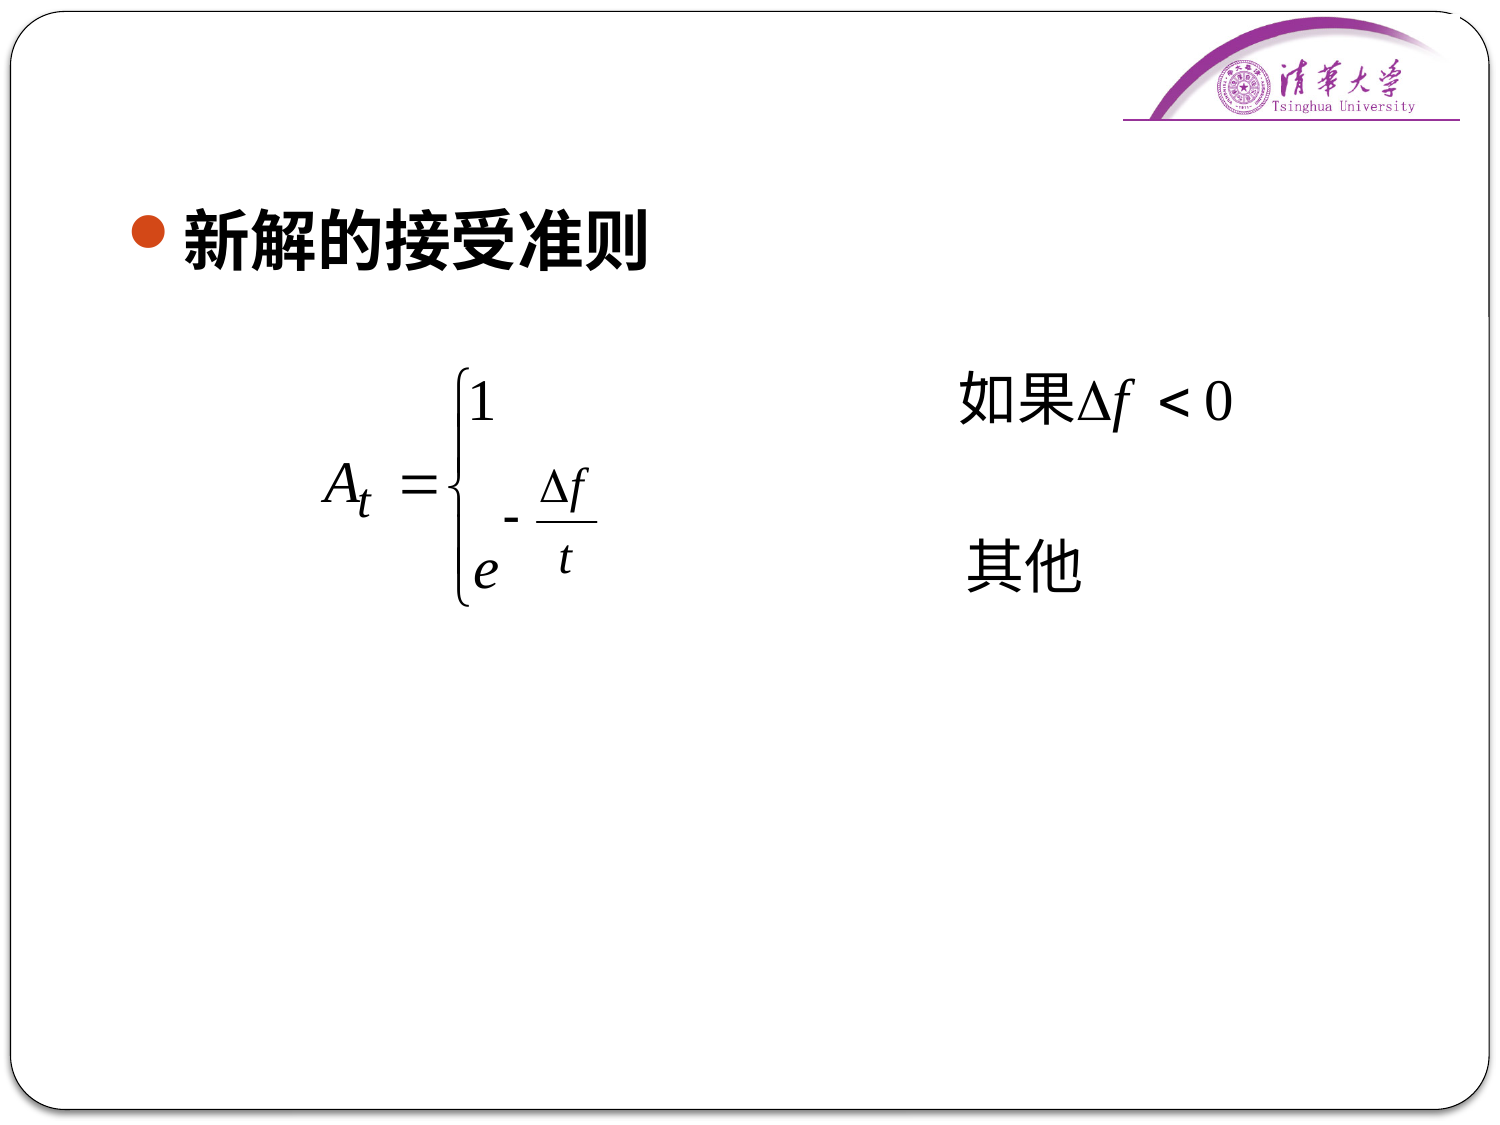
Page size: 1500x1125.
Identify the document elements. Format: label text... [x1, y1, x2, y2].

picture [1123, 14, 1460, 121]
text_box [310, 354, 1242, 621]
list 新解的接受准则 [112, 191, 1388, 1000]
